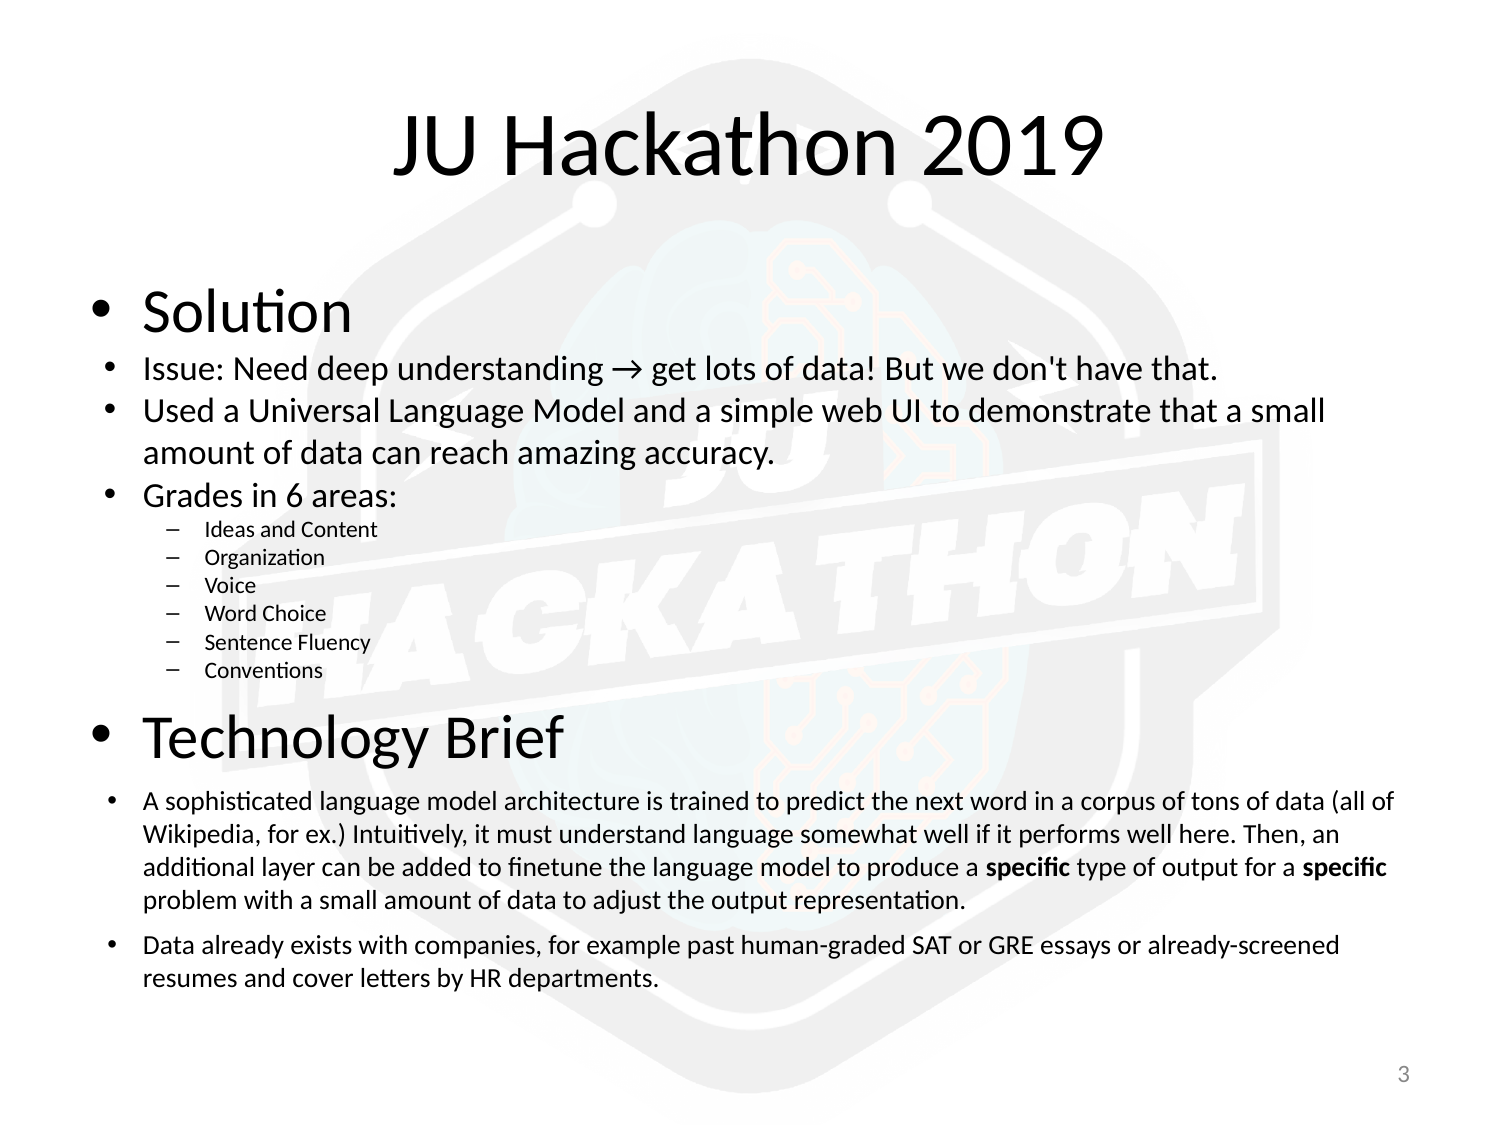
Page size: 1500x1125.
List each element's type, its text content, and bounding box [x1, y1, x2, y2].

slide_number ‹#› [1074, 1042, 1425, 1103]
list Solution Issue: Need deep understanding → get lots of data! But we don't have that. Used a Universal Language Model and a simple web UI to demonstrate that a small amount of data can reach amazing accuracy. Grades in 6 areas: Ideas and Content Organization Voice Word Choice Sentence Fluency Conventions Technology Brief A sophisticated language model architecture is trained to predict the next word in a corpus of tons of data (all of Wikipedia, for ex.) Intuitively, it must understand language somewhat well if it performs well here. Then, an additional layer can be added to finetune the language model to produce a specific type of output for a specific problem with a small amount of data to adjust the output representation. Data already exists with companies, for example past human-graded SAT or GRE essays or already-screened resumes and cover letters by HR departments. [75, 262, 1425, 1005]
title JU Hackathon 2019 [75, 45, 1425, 233]
